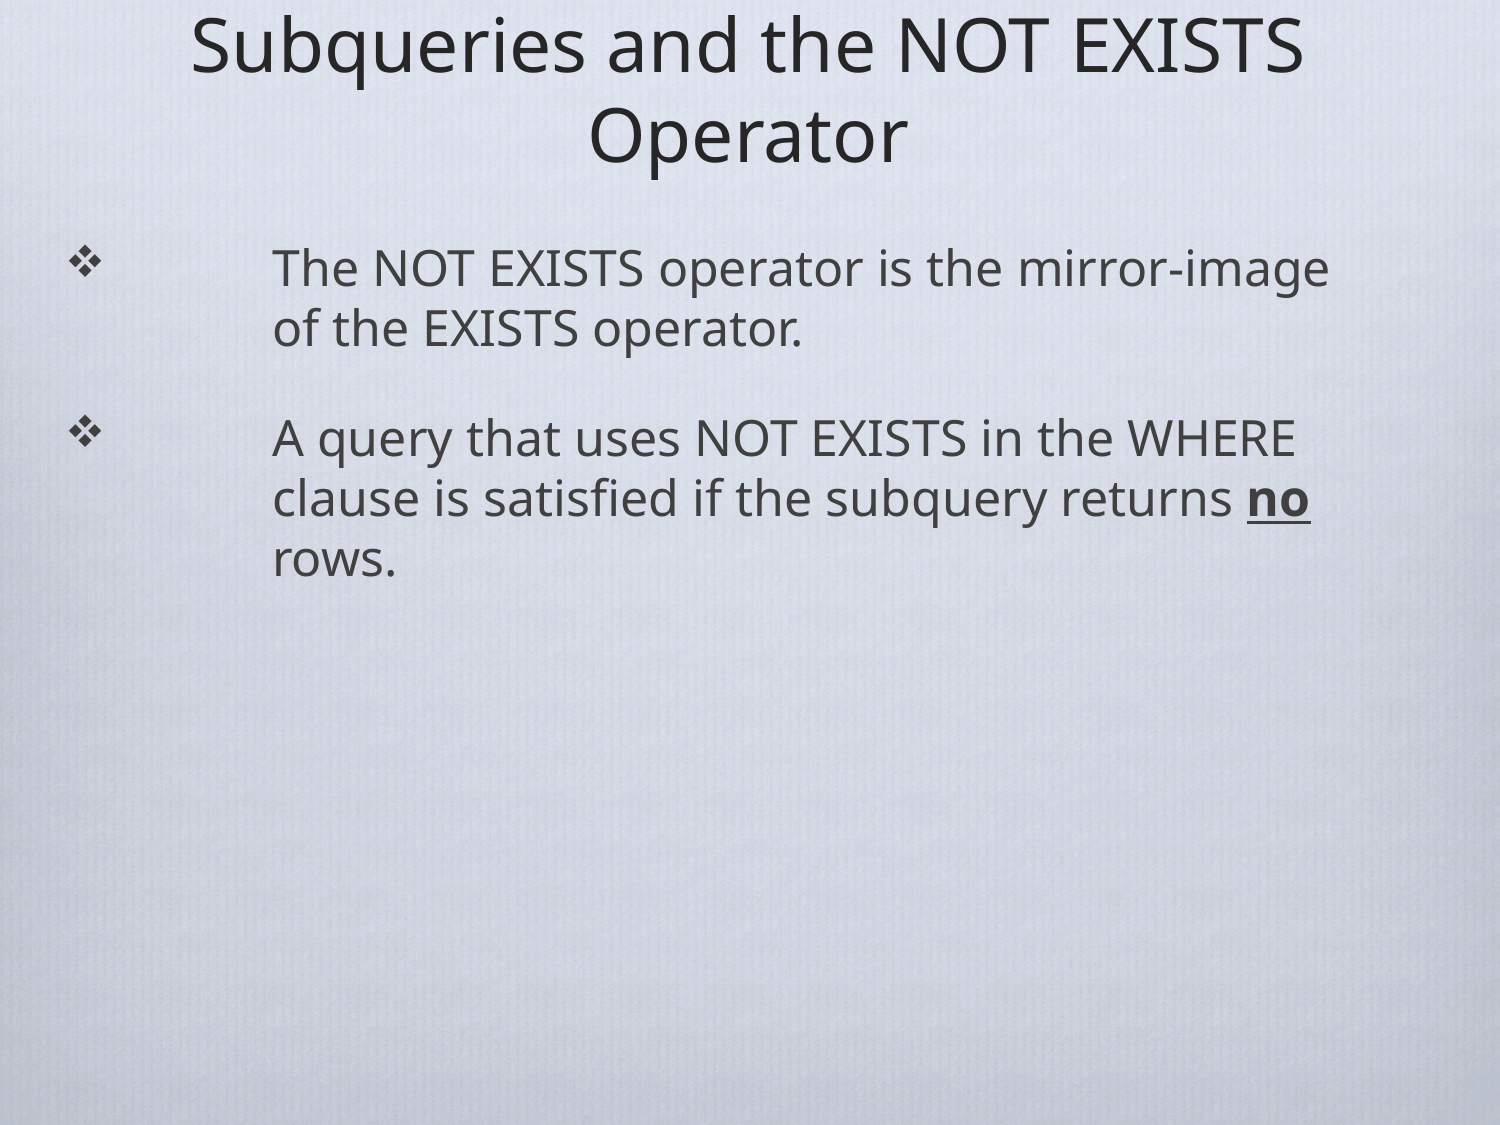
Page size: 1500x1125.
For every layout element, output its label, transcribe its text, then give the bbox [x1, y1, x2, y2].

list The NOT EXISTS operator is the mirror-image of the EXISTS operator. A query that uses NOT EXISTS in the WHERE clause is satisfied if the subquery returns no rows. [50, 229, 1388, 974]
title Subqueries and the NOT EXISTS Operator [35, 37, 1462, 138]
